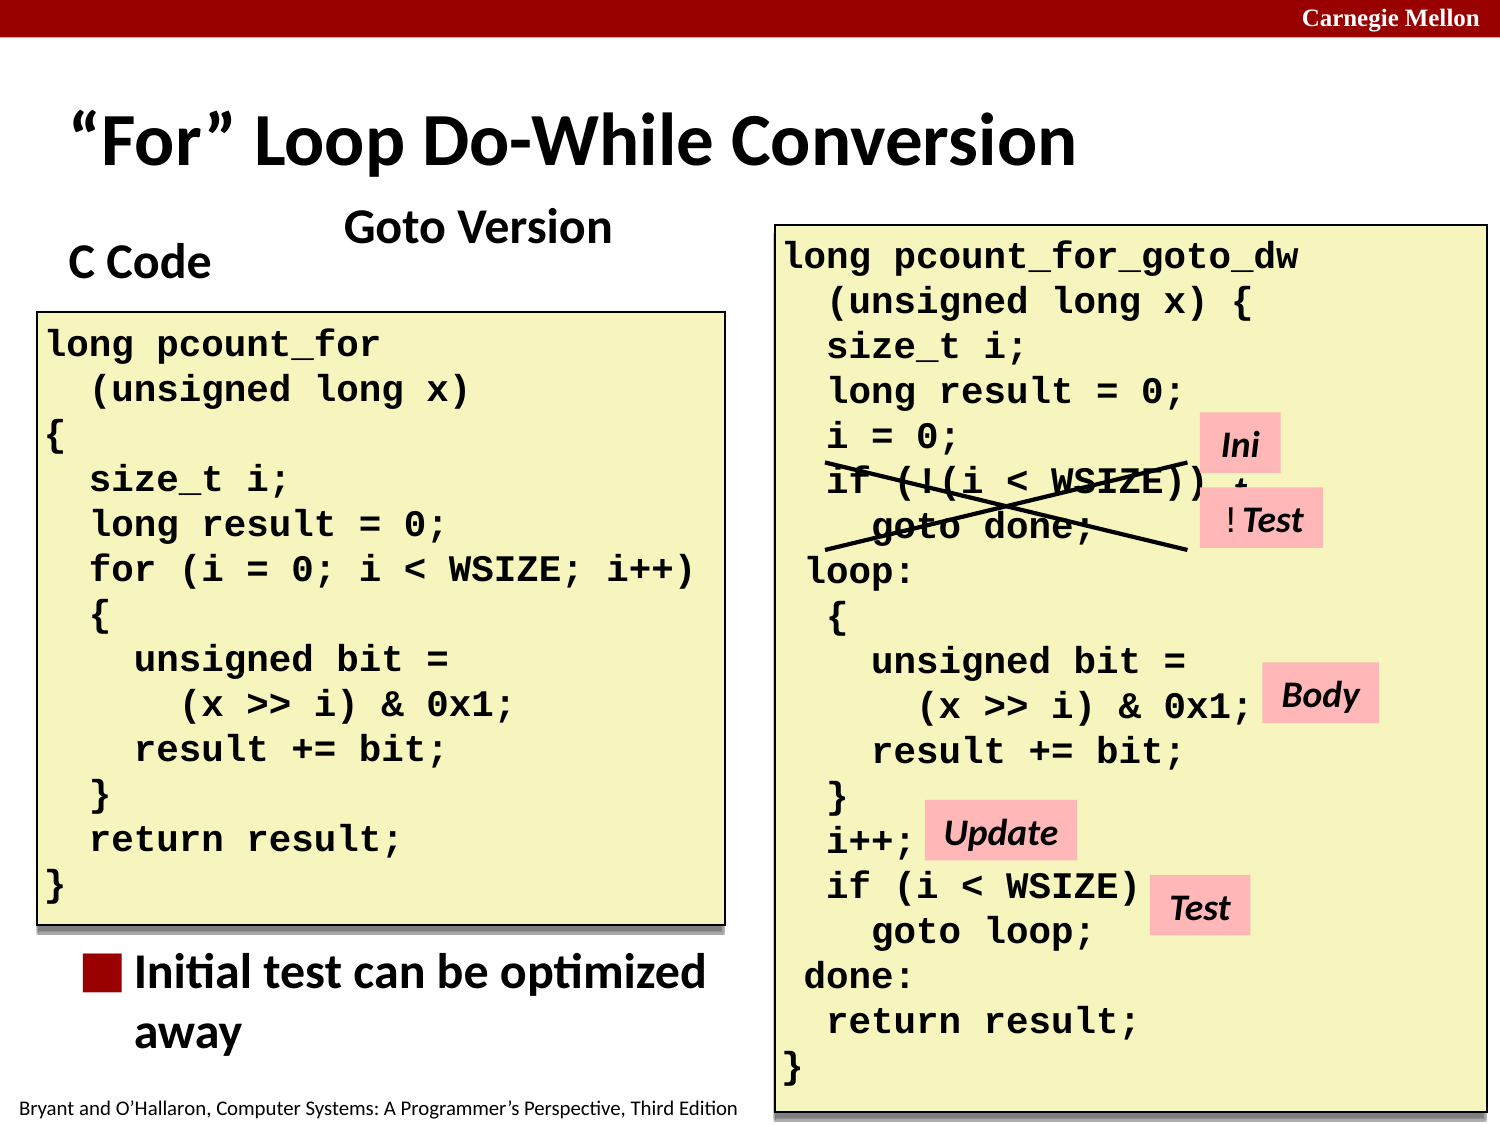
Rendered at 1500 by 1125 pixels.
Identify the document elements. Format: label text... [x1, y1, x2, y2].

title “For” Loop Do-While Conversion [62, 41, 1438, 230]
text_box long pcount_for (unsigned long x) { size_t i; long result = 0; for (i = 0; i < WSIZE; i++) { unsigned bit = (x >> i) & 0x1; result += bit; } return result; } [37, 312, 725, 925]
text_box Goto Version [337, 187, 767, 261]
list Initial test can be optimized away [62, 931, 750, 1075]
text_box Test [1149, 874, 1251, 936]
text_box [824, 462, 1188, 551]
text_box Update [924, 799, 1078, 861]
text_box Body [1262, 662, 1379, 723]
text_box !Test [1199, 487, 1323, 548]
text_box long pcount_for_goto_dw (unsigned long x) { size_t i; long result = 0; i = 0; if (!(i < WSIZE)) goto done; loop: { unsigned bit = (x >> i) & 0x1; result += bit; } i++; if (i < WSIZE) goto loop; done: return result; } [774, 224, 1488, 1113]
text_box C Code [62, 230, 492, 295]
text_box Init [1199, 412, 1281, 473]
